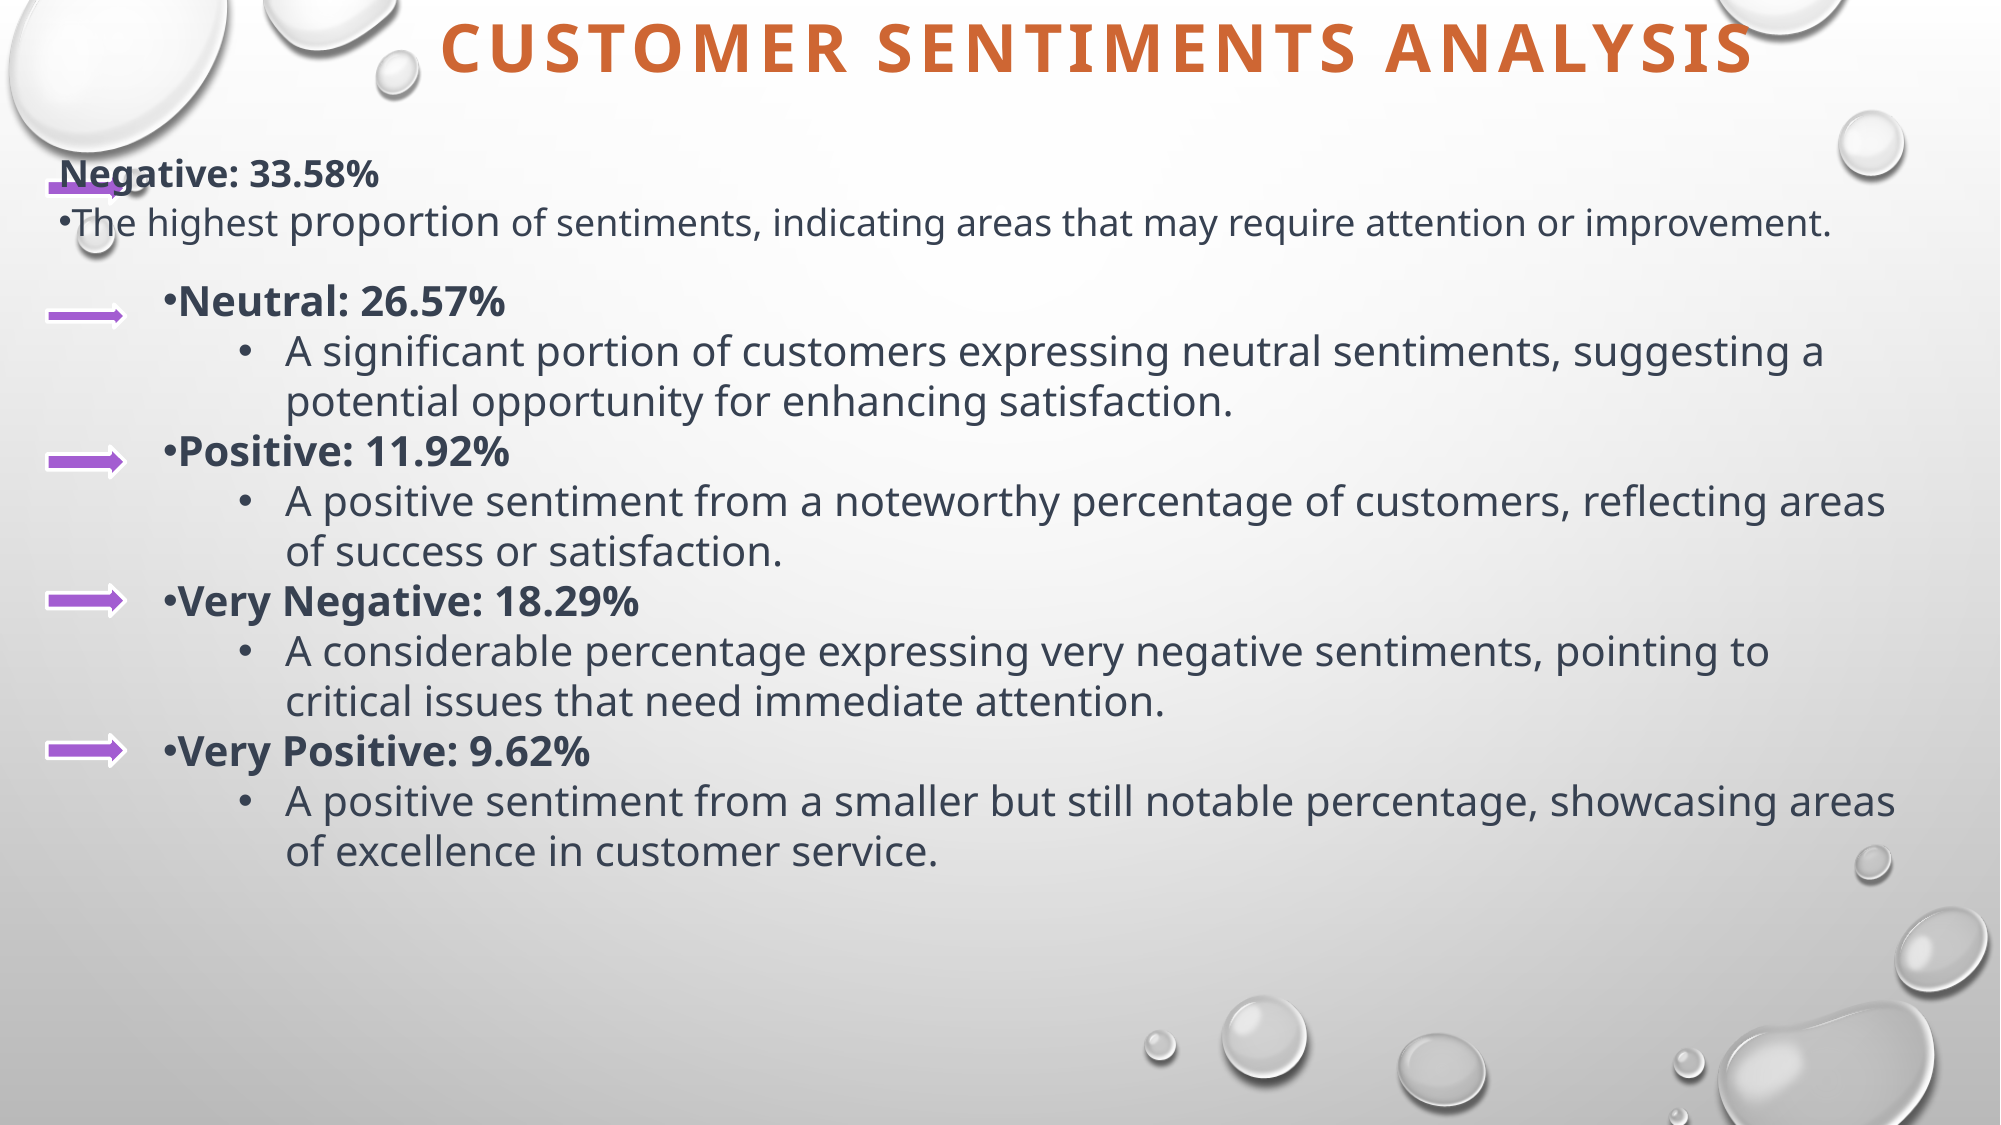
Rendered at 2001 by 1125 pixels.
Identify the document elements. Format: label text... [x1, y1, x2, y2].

text_box [45, 733, 128, 768]
text_box [45, 444, 128, 480]
text_box [45, 583, 128, 619]
text_box [45, 302, 128, 330]
text_box Neutral: 26.57% A significant portion of customers expressing neutral sentiments, suggesting a potential opportunity for enhancing satisfaction. Positive: 11.92% A positive sentiment from a noteworthy percentage of customers, reflecting areas of success or satisfaction. Very Negative: 18.29% A considerable percentage expressing very negative sentiments, pointing to critical issues that need immediate attention. Very Positive: 9.62% A positive sentiment from a smaller but still notable percentage, showcasing areas of excellence in customer service. [148, 267, 1914, 928]
text_box Negative: 33.58% The highest proportion of sentiments, indicating areas that may require attention or improvement. [43, 142, 1849, 298]
text_box Customer sentiments analysis [424, 0, 2000, 112]
picture [0, 0, 2000, 1125]
